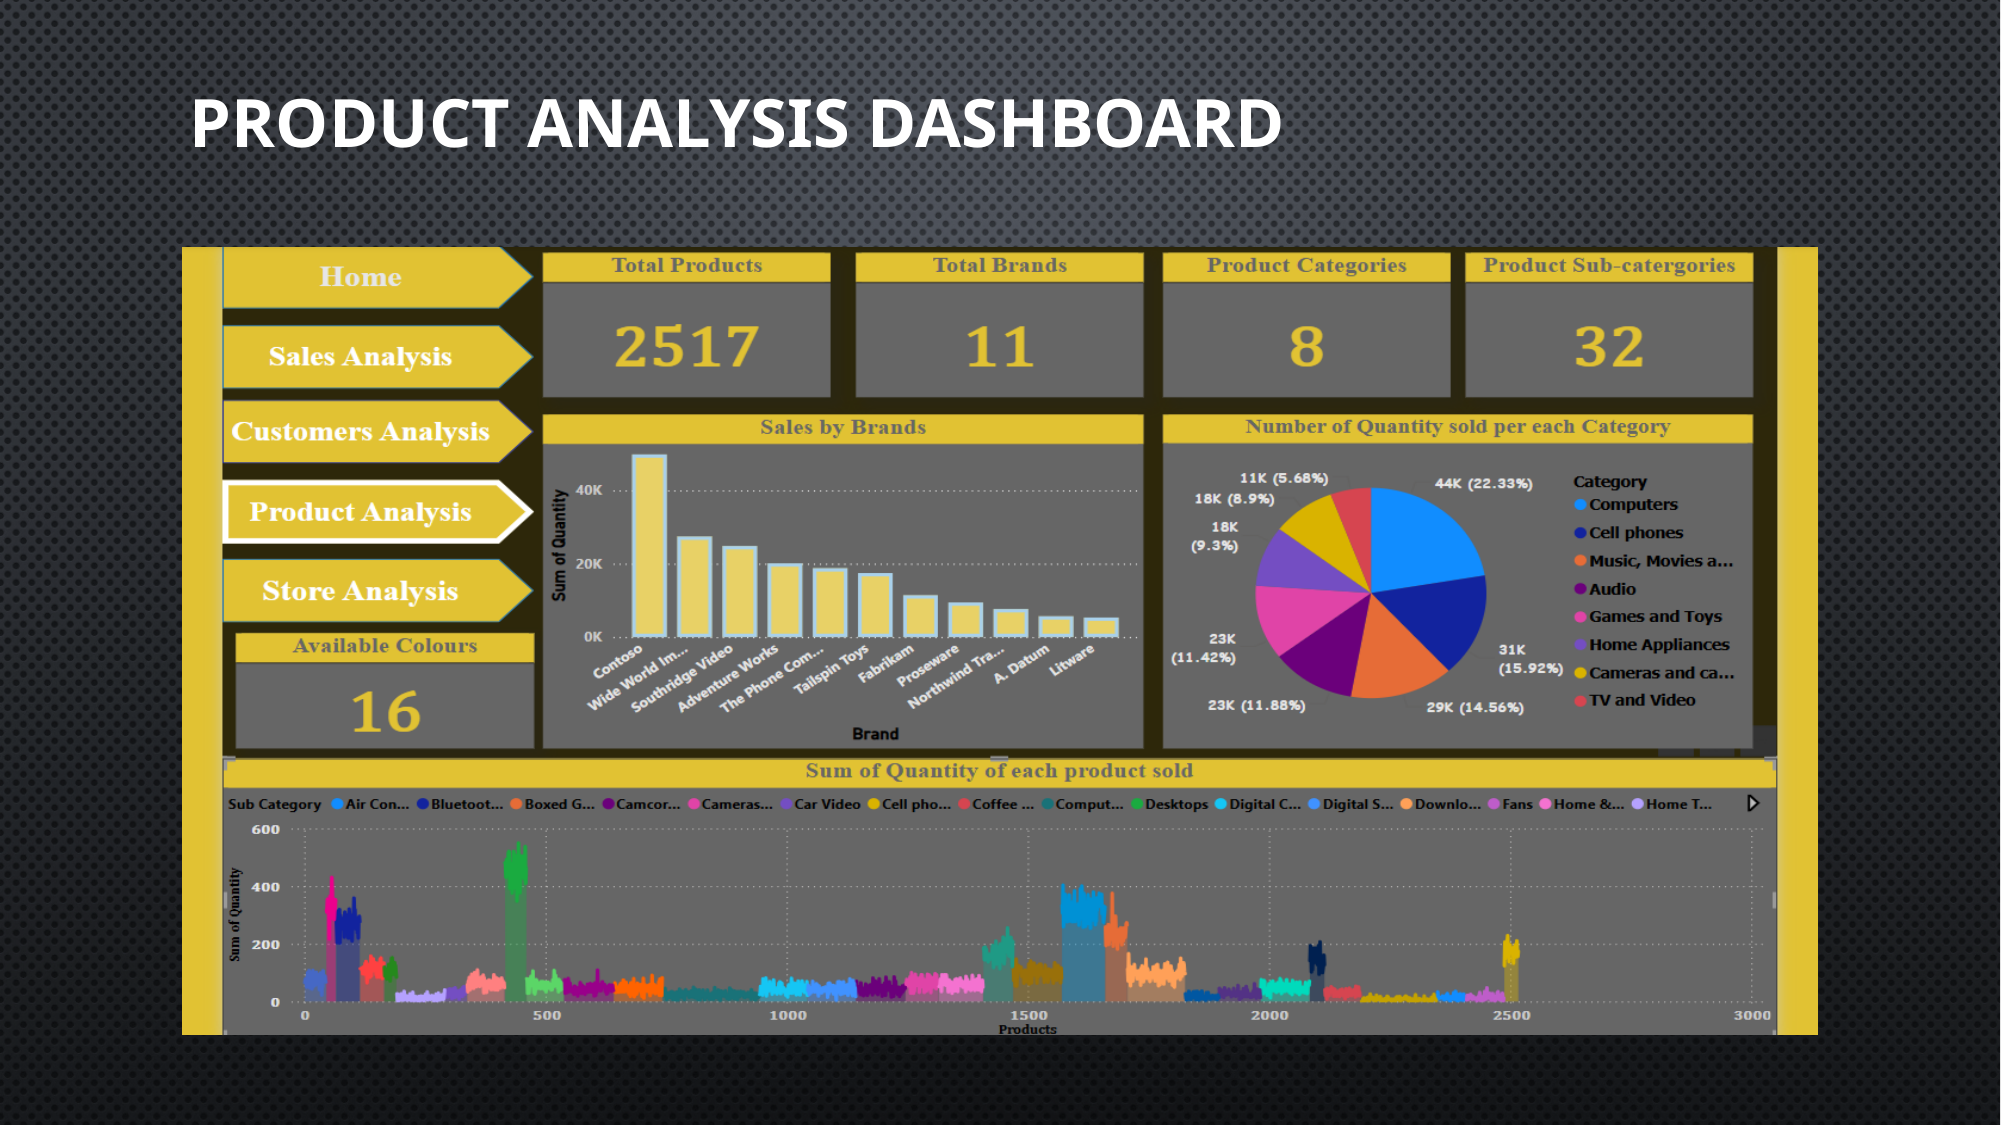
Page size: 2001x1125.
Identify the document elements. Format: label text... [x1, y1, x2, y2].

title Product Analysis Dashboard [174, 0, 1800, 278]
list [182, 247, 1818, 1036]
